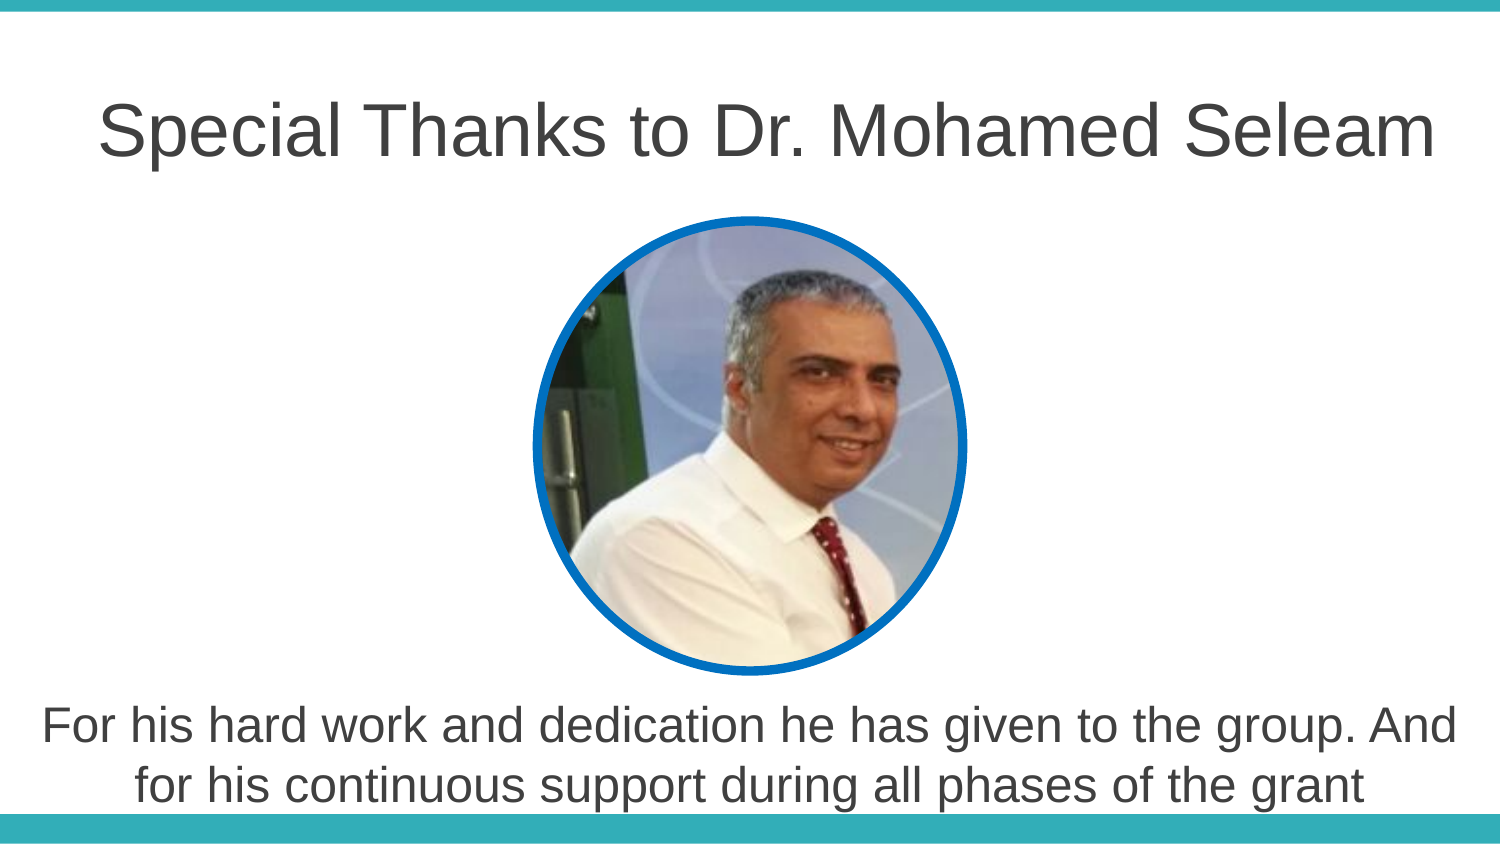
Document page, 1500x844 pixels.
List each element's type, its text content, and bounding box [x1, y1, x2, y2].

text_box For his hard work and dedication he has given to the group. And for his continuous support during all phases of the grant [0, 705, 1500, 800]
picture [537, 220, 963, 672]
list Special Thanks to Dr. Mohamed Seleam [17, 79, 1500, 174]
